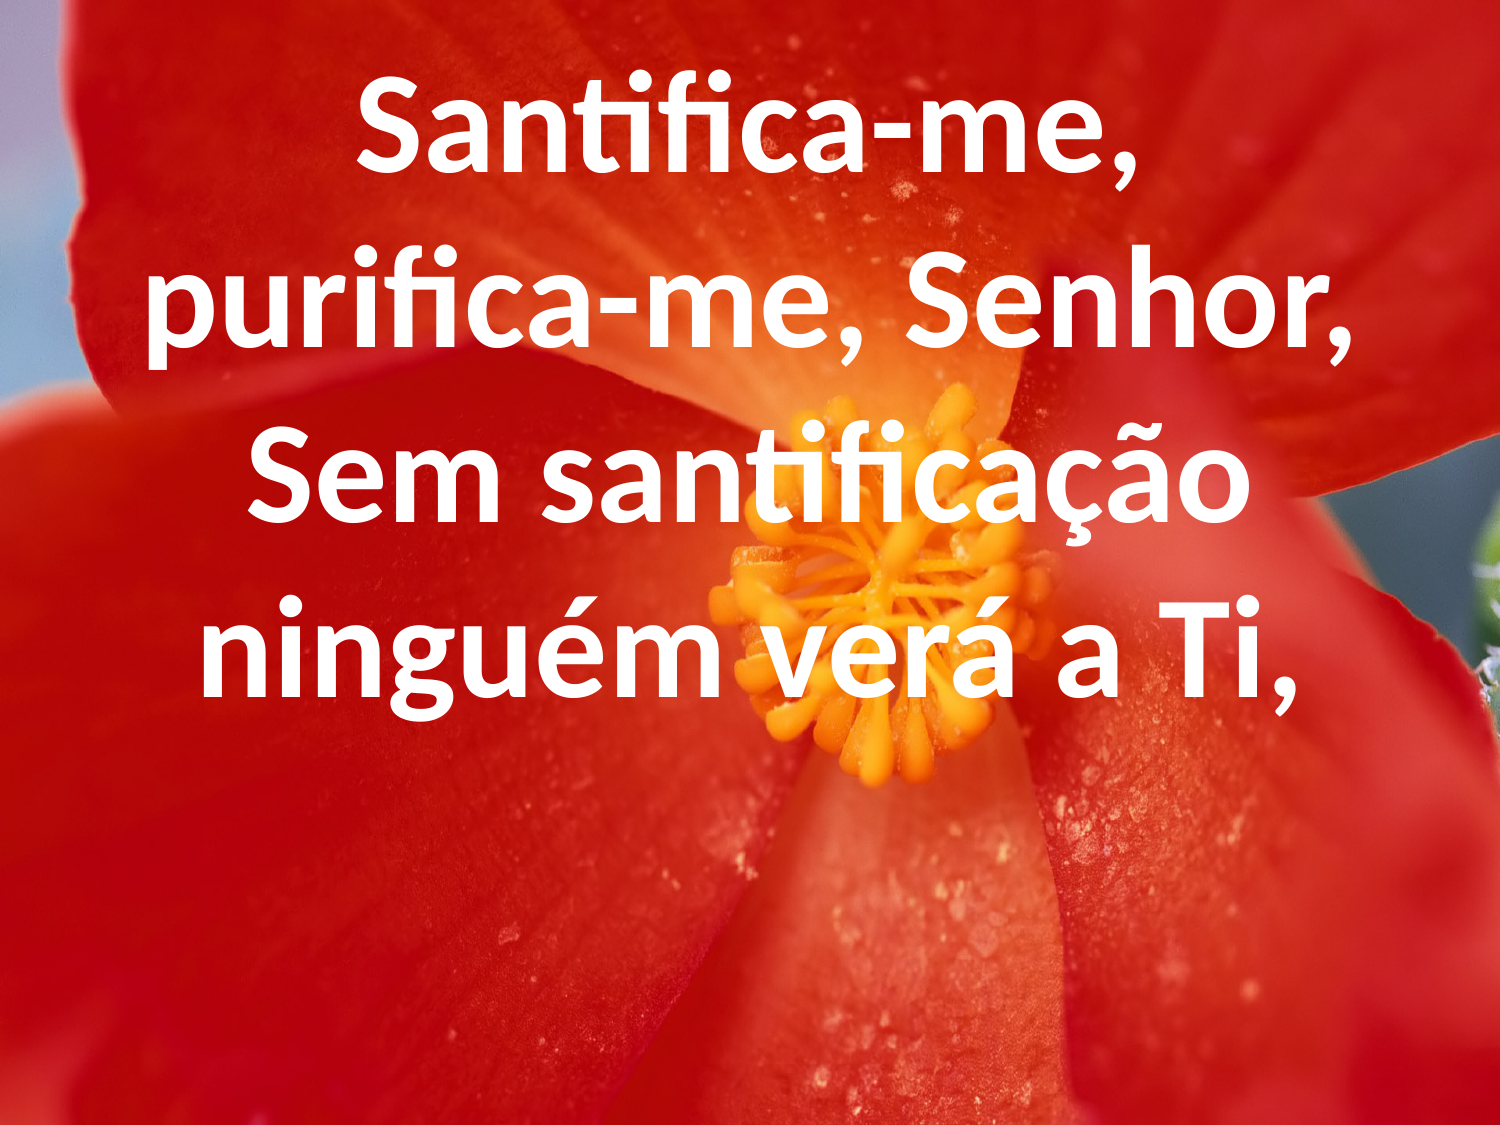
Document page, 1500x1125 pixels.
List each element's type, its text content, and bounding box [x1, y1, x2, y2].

picture [0, 0, 1500, 1125]
list Santifica-me, purifica-me, Senhor, Sem santificação ninguém verá a Ti, [74, 18, 1426, 882]
